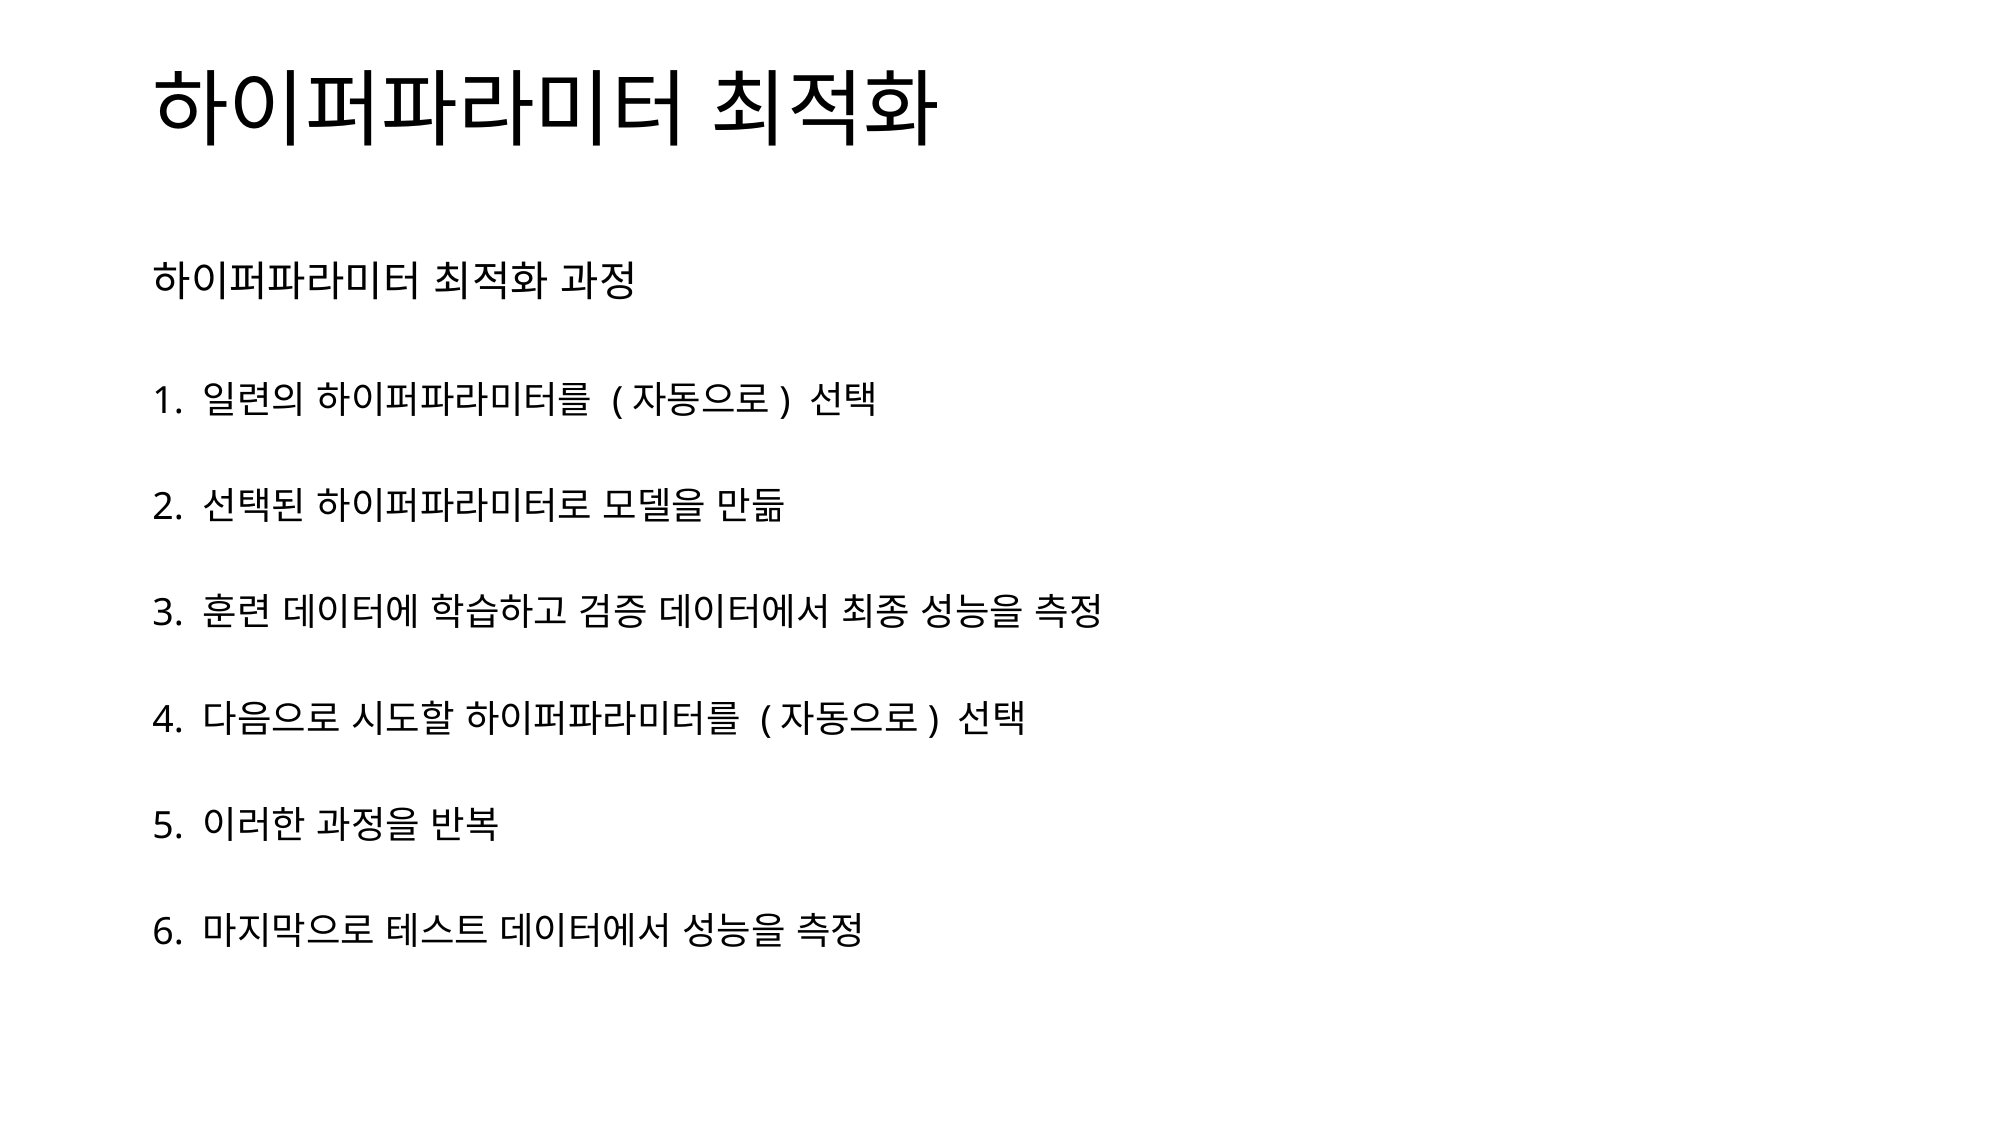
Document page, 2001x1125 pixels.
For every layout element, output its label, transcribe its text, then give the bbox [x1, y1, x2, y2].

text_box 6. 마지막으로 테스트 데이터에서 성능을 측정 [137, 899, 1421, 960]
text_box 4. 다음으로 시도할 하이퍼파라미터를 (자동으로) 선택 [137, 686, 1421, 747]
text_box 1. 일련의 하이퍼파라미터를 (자동으로) 선택 [137, 368, 1421, 429]
text_box 2. 선택된 하이퍼파라미터로 모델을 만듦 [137, 474, 942, 535]
text_box 하이퍼파라미터 최적화 과정 [137, 247, 1790, 312]
text_box 하이퍼파라미터 최적화 [137, 59, 1863, 278]
text_box 3. 훈련 데이터에 학습하고 검증 데이터에서 최종 성능을 측정 [137, 580, 1421, 641]
text_box 5. 이러한 과정을 반복 [137, 793, 942, 854]
